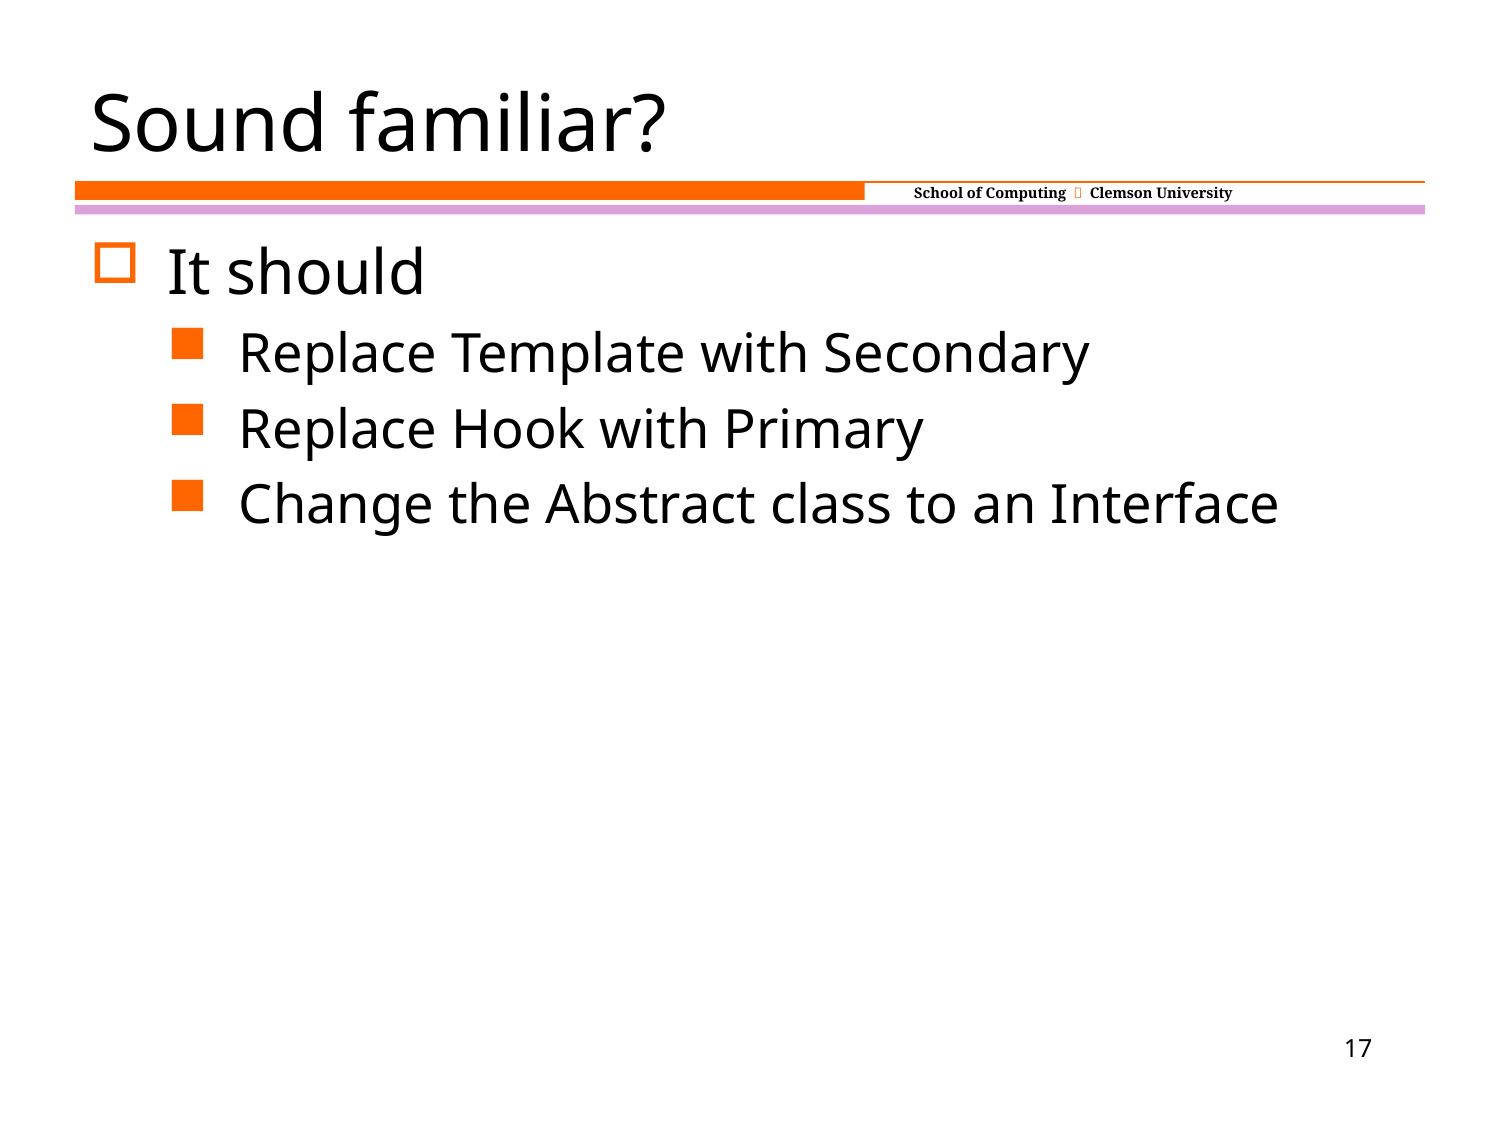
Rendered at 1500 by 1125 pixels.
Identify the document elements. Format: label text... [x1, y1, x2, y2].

slide_number 17 [1074, 1025, 1388, 1100]
title Sound familiar? [75, 37, 1425, 175]
list It should Replace Template with Secondary Replace Hook with Primary Change the Abstract class to an Interface [75, 224, 1425, 1088]
